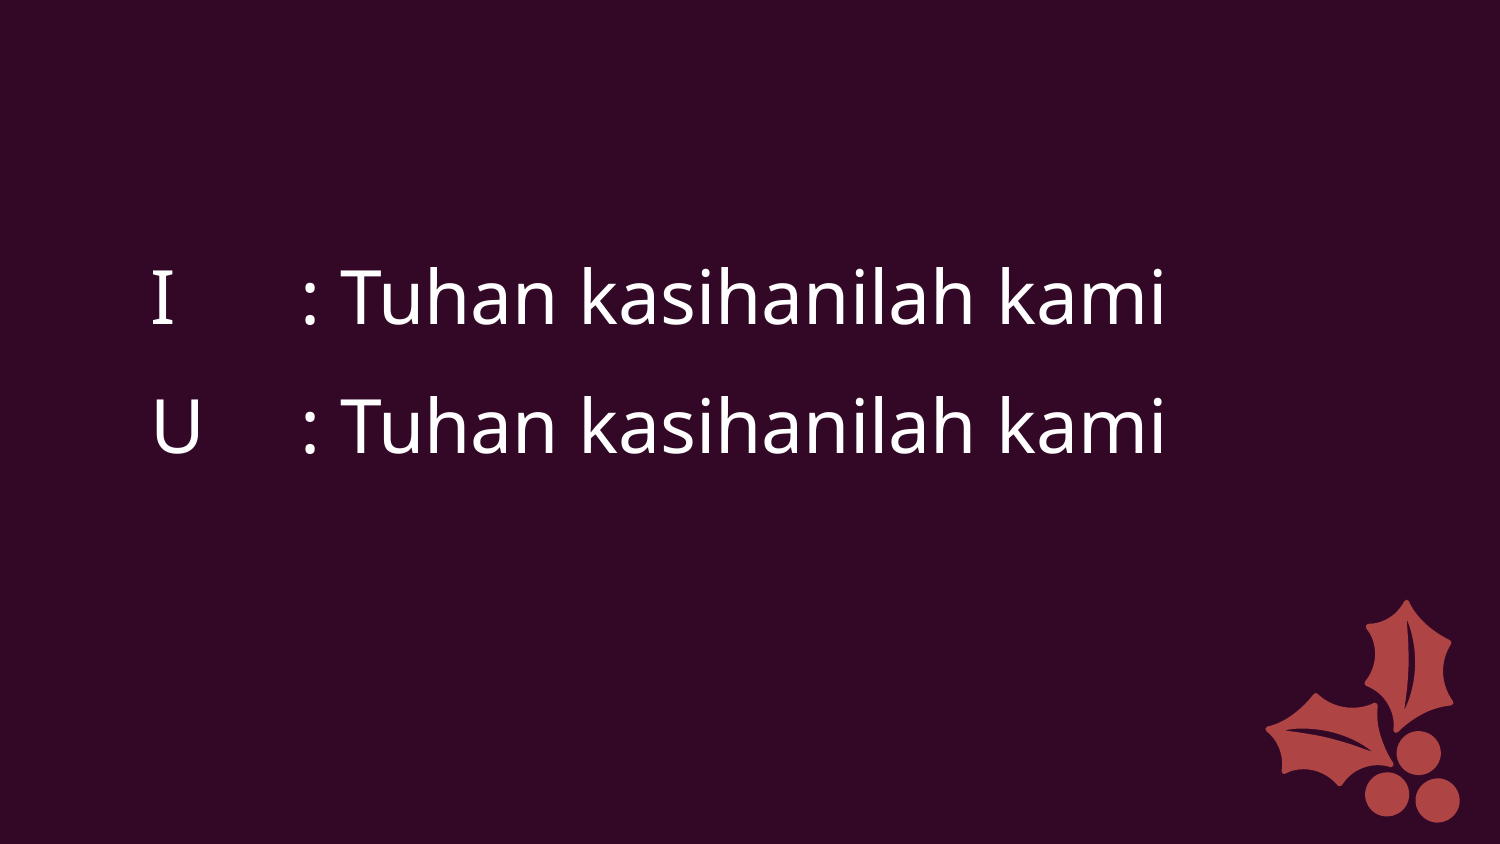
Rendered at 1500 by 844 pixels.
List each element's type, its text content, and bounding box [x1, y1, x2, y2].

text_box I : Tuhan kasihanilah kami U : Tuhan kasihanilah kami [110, 221, 1394, 722]
